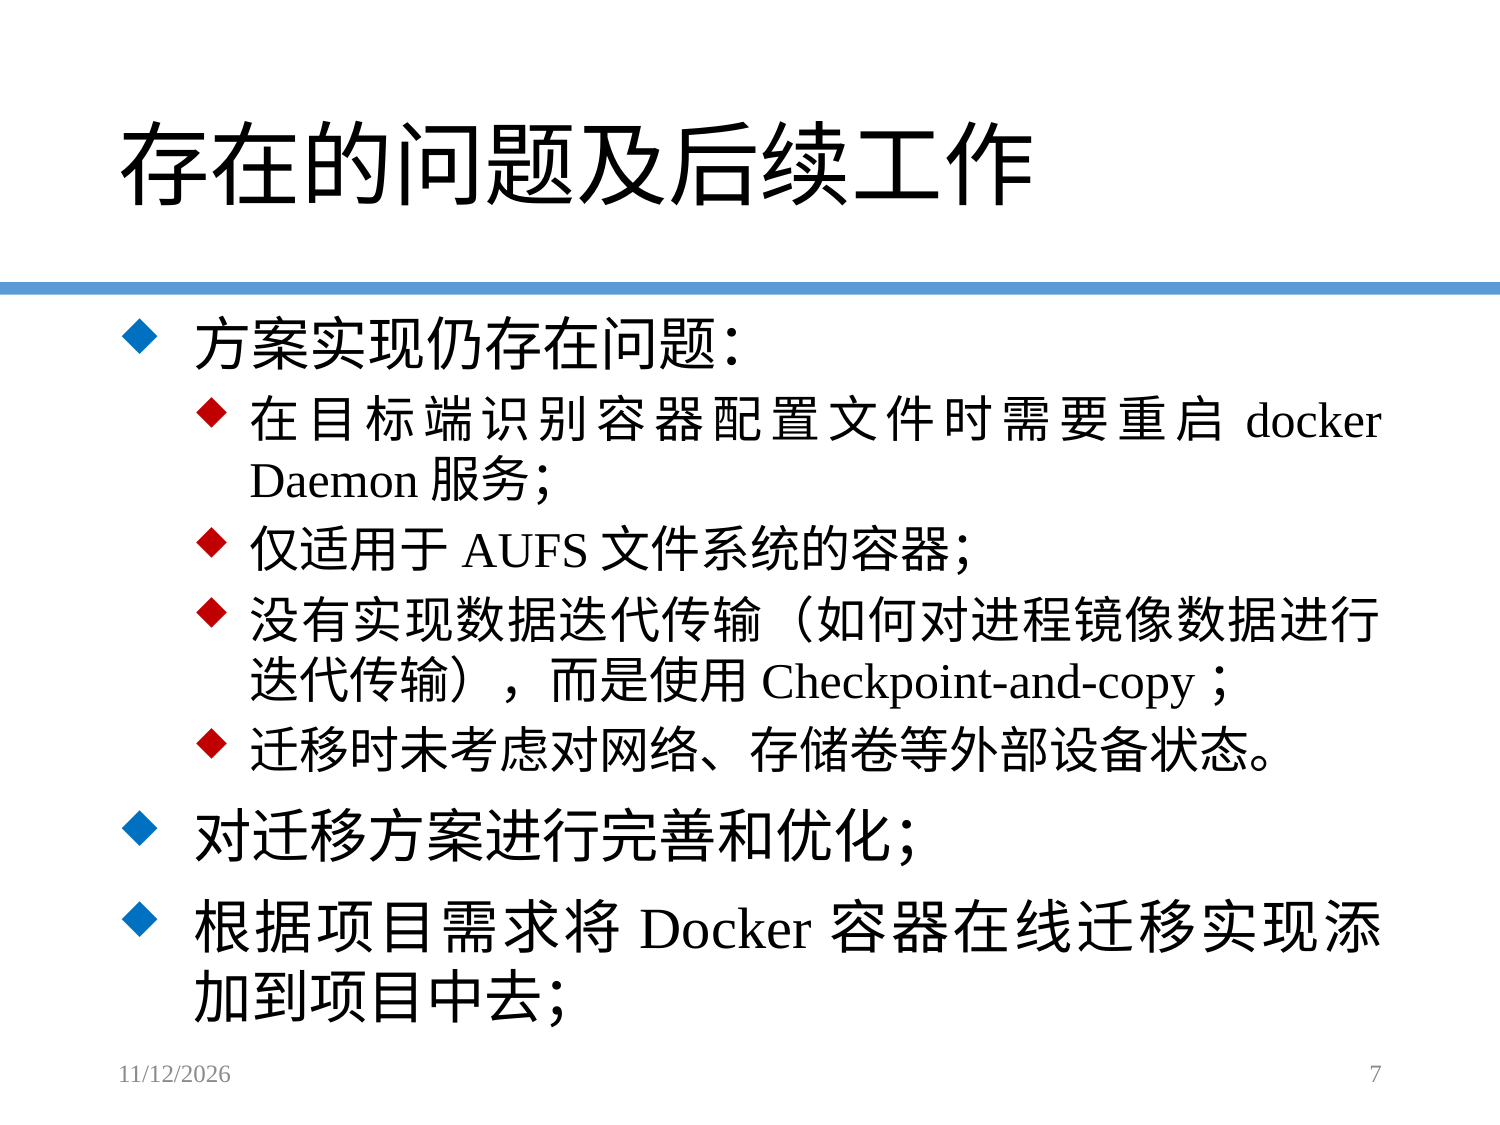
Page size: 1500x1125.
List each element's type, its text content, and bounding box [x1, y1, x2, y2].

list 方案实现仍存在问题： 在目标端识别容器配置文件时需要重启docker Daemon服务； 仅适用于AUFS文件系统的容器； 没有实现数据迭代传输（如何对进程镜像数据进行迭代传输），而是使用Checkpoint-and-copy； 迁移时未考虑对网络、存储卷等外部设备状态。 对迁移方案进行完善和优化； 根据项目需求将Docker容器在线迁移实现添加到项目中去； [103, 299, 1397, 1043]
slide_number 7 [1059, 1042, 1397, 1103]
title 存在的问题及后续工作 [103, 59, 1397, 278]
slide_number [103, 1042, 441, 1103]
